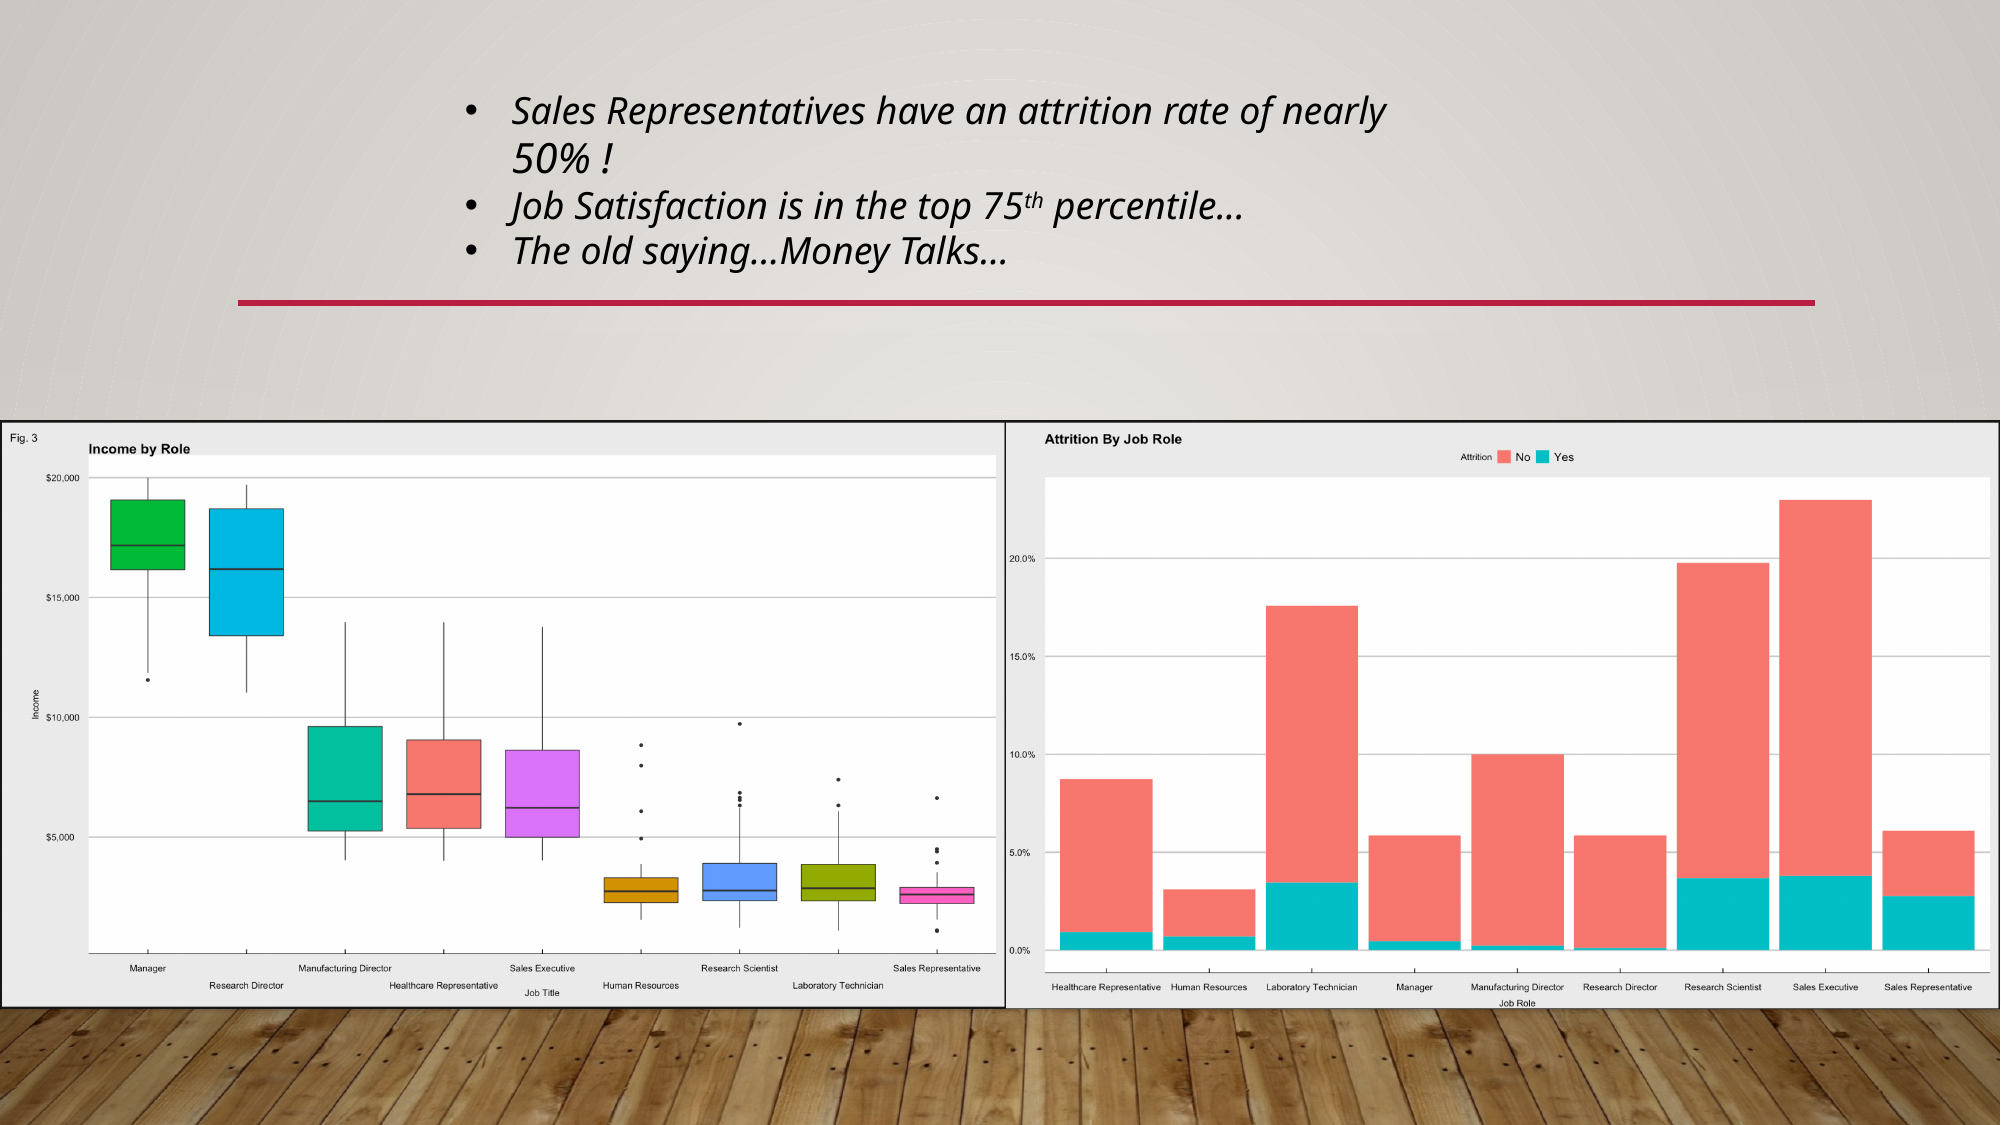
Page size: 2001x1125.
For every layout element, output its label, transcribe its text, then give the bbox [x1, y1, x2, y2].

text_box Sales Representatives have an attrition rate of nearly 50% ! Job Satisfaction is in the top 75th percentile... The old saying…Money Talks… [450, 79, 1471, 325]
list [1006, 420, 2000, 1010]
picture [0, 420, 2000, 1125]
